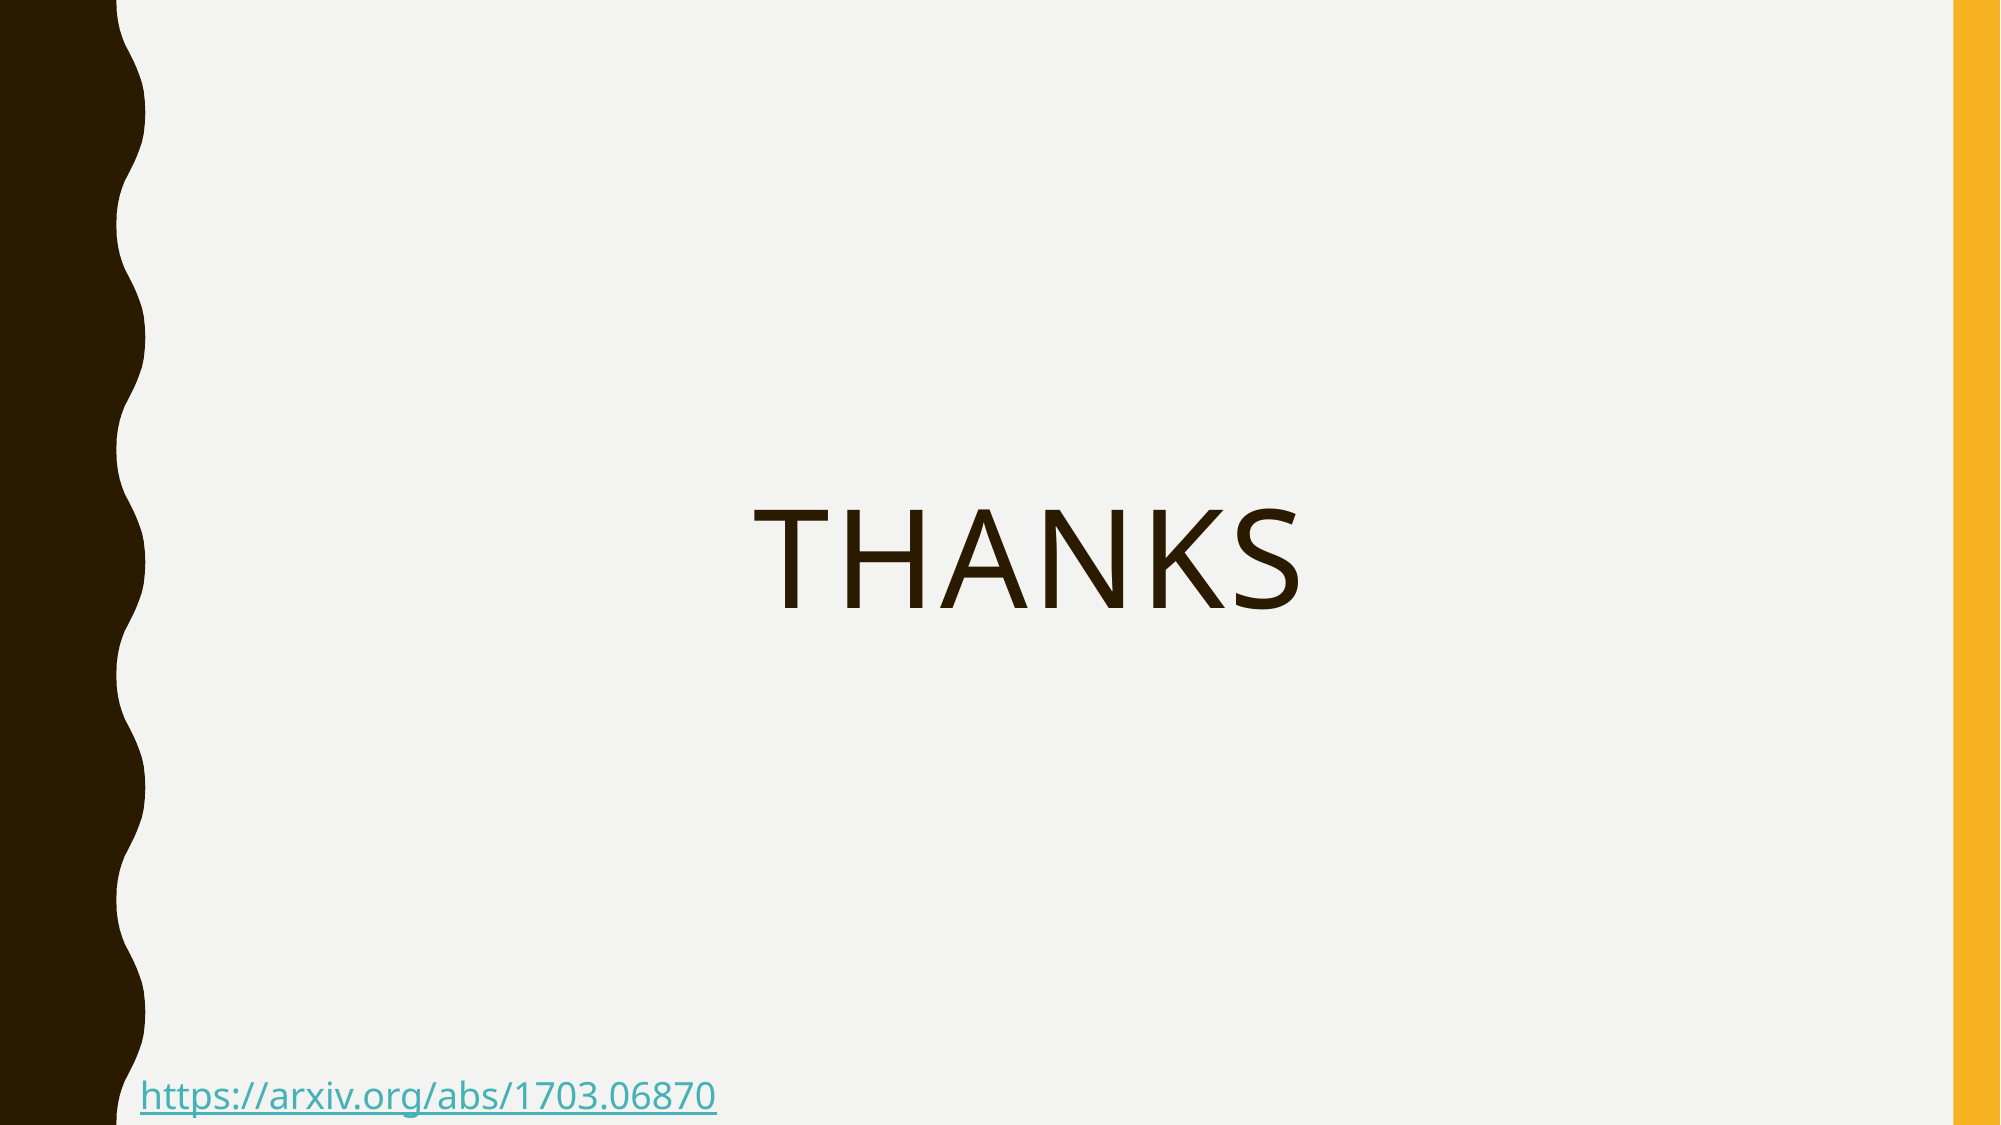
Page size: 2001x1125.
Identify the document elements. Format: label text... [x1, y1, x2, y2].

text_box https://arxiv.org/abs/1703.06870 [124, 1064, 1099, 1125]
title Thanks [195, 482, 1865, 727]
